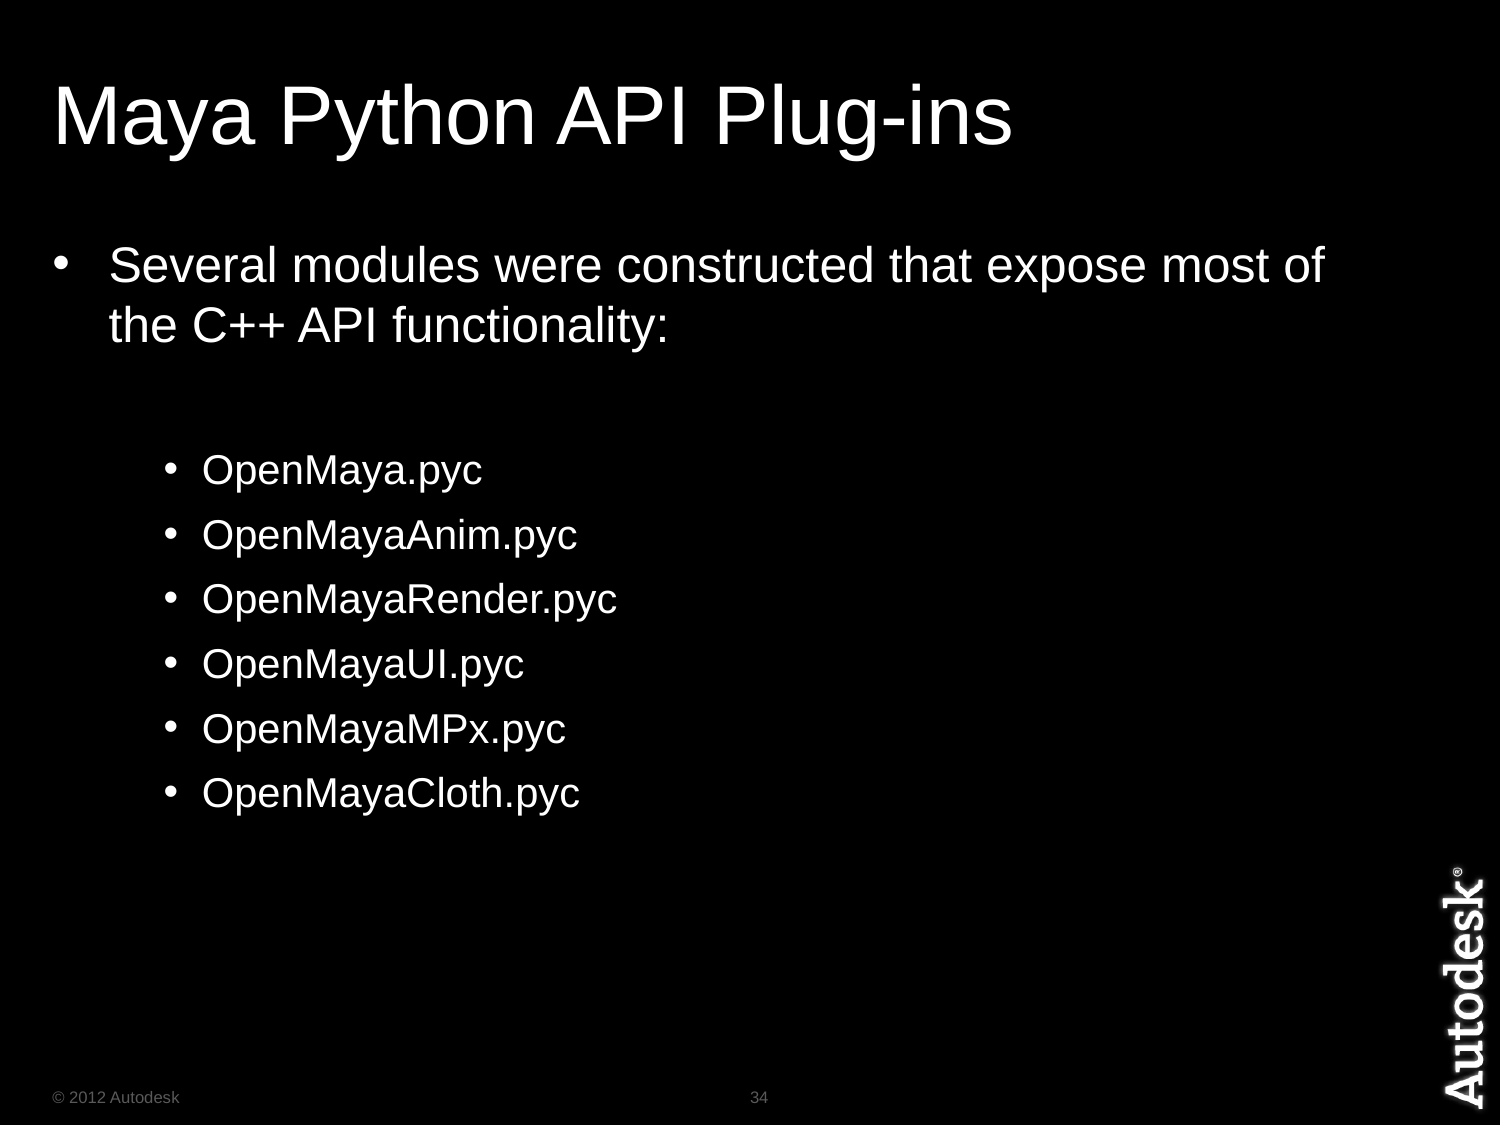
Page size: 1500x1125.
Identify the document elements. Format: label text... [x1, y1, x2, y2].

picture [1402, 0, 1500, 1125]
list Several modules were constructed that expose most of the C++ API functionality: OpenMaya.pyc OpenMayaAnim.pyc OpenMayaRender.pyc OpenMayaUI.pyc OpenMayaMPx.pyc OpenMayaCloth.pyc [52, 231, 1401, 1073]
title Maya Python API Plug-ins [52, 22, 1401, 211]
